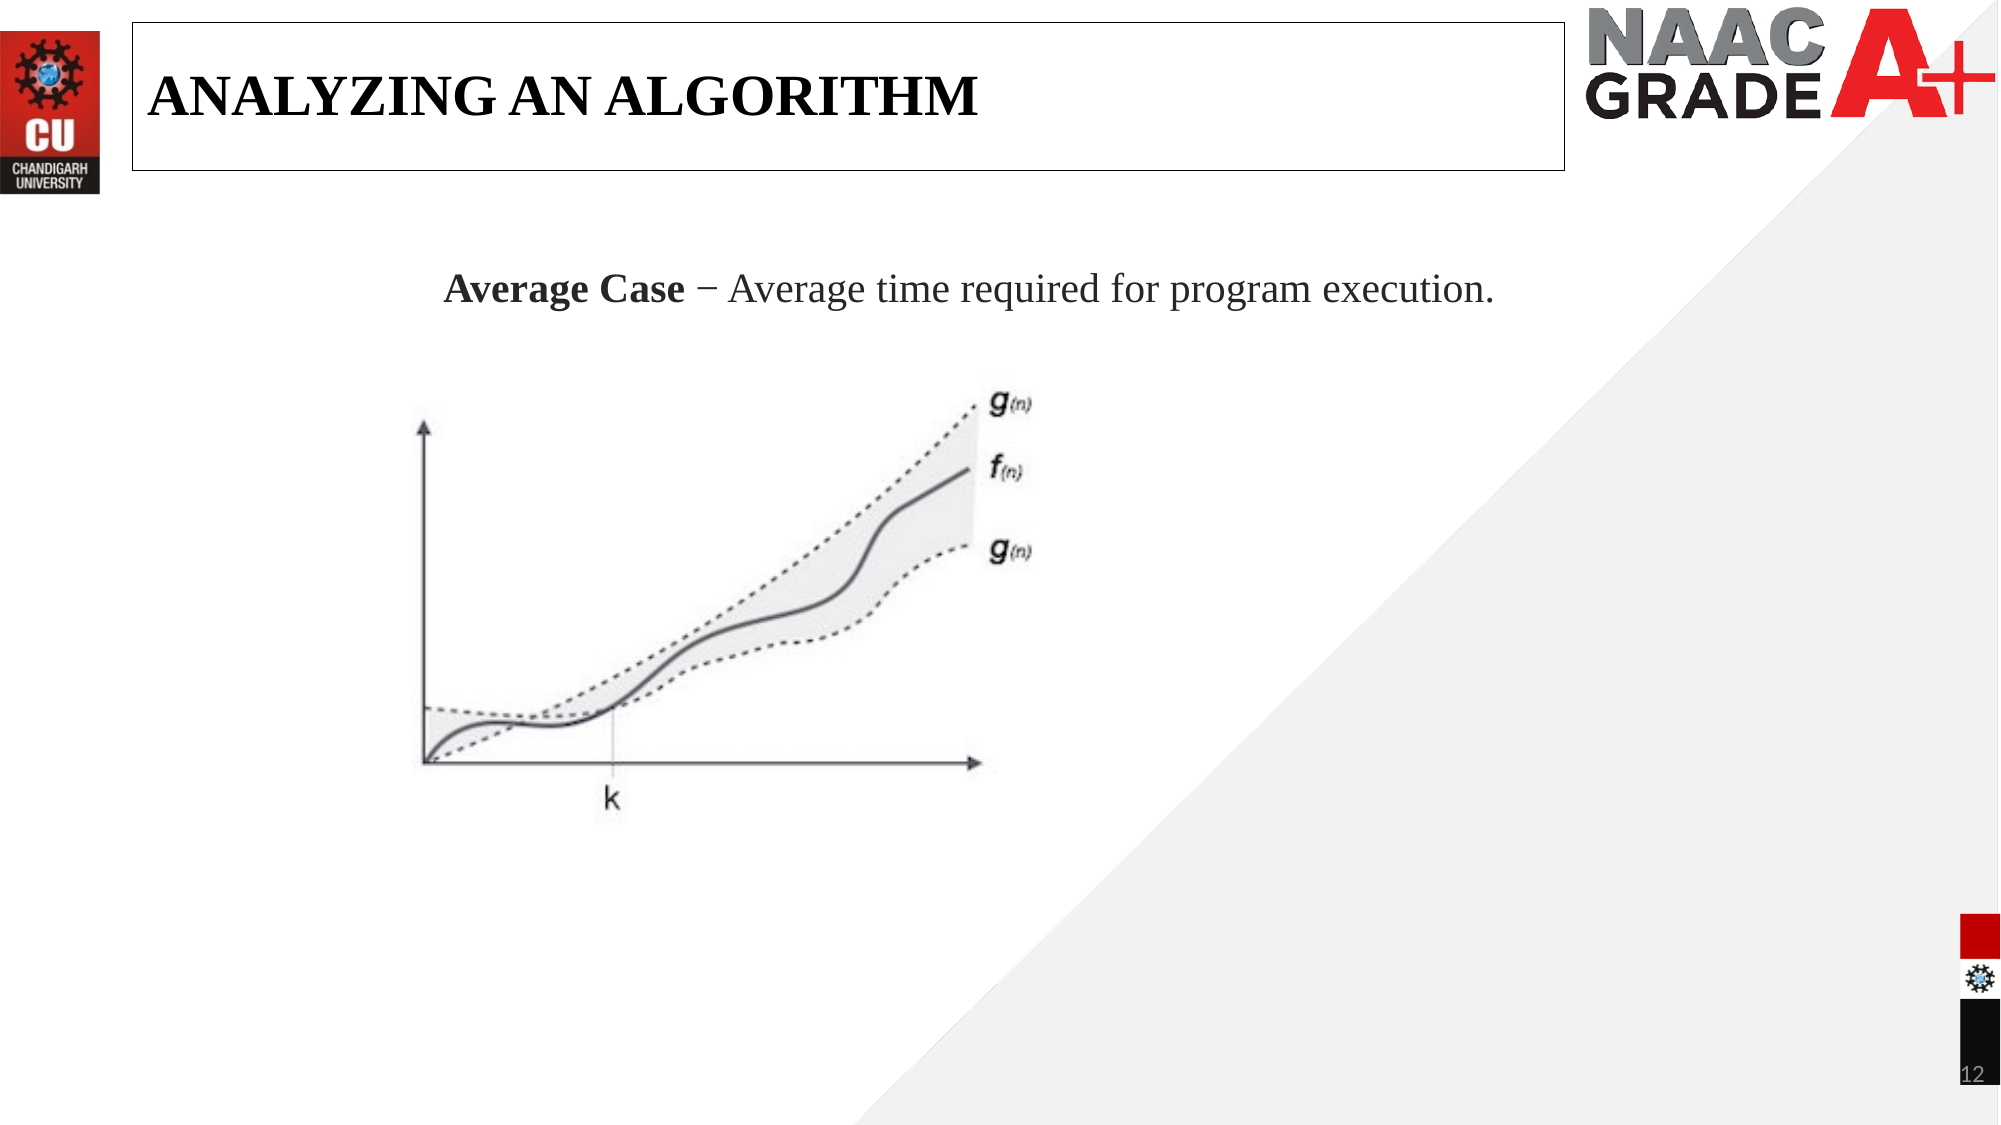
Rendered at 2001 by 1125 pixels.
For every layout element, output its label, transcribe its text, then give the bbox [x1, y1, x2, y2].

slide_number 12 [1550, 1042, 2000, 1103]
text_box Average Case − Average time required for program execution. [428, 249, 1550, 318]
picture [0, 0, 2001, 1125]
title ANALYZING AN ALGORITHM [132, 22, 1565, 171]
